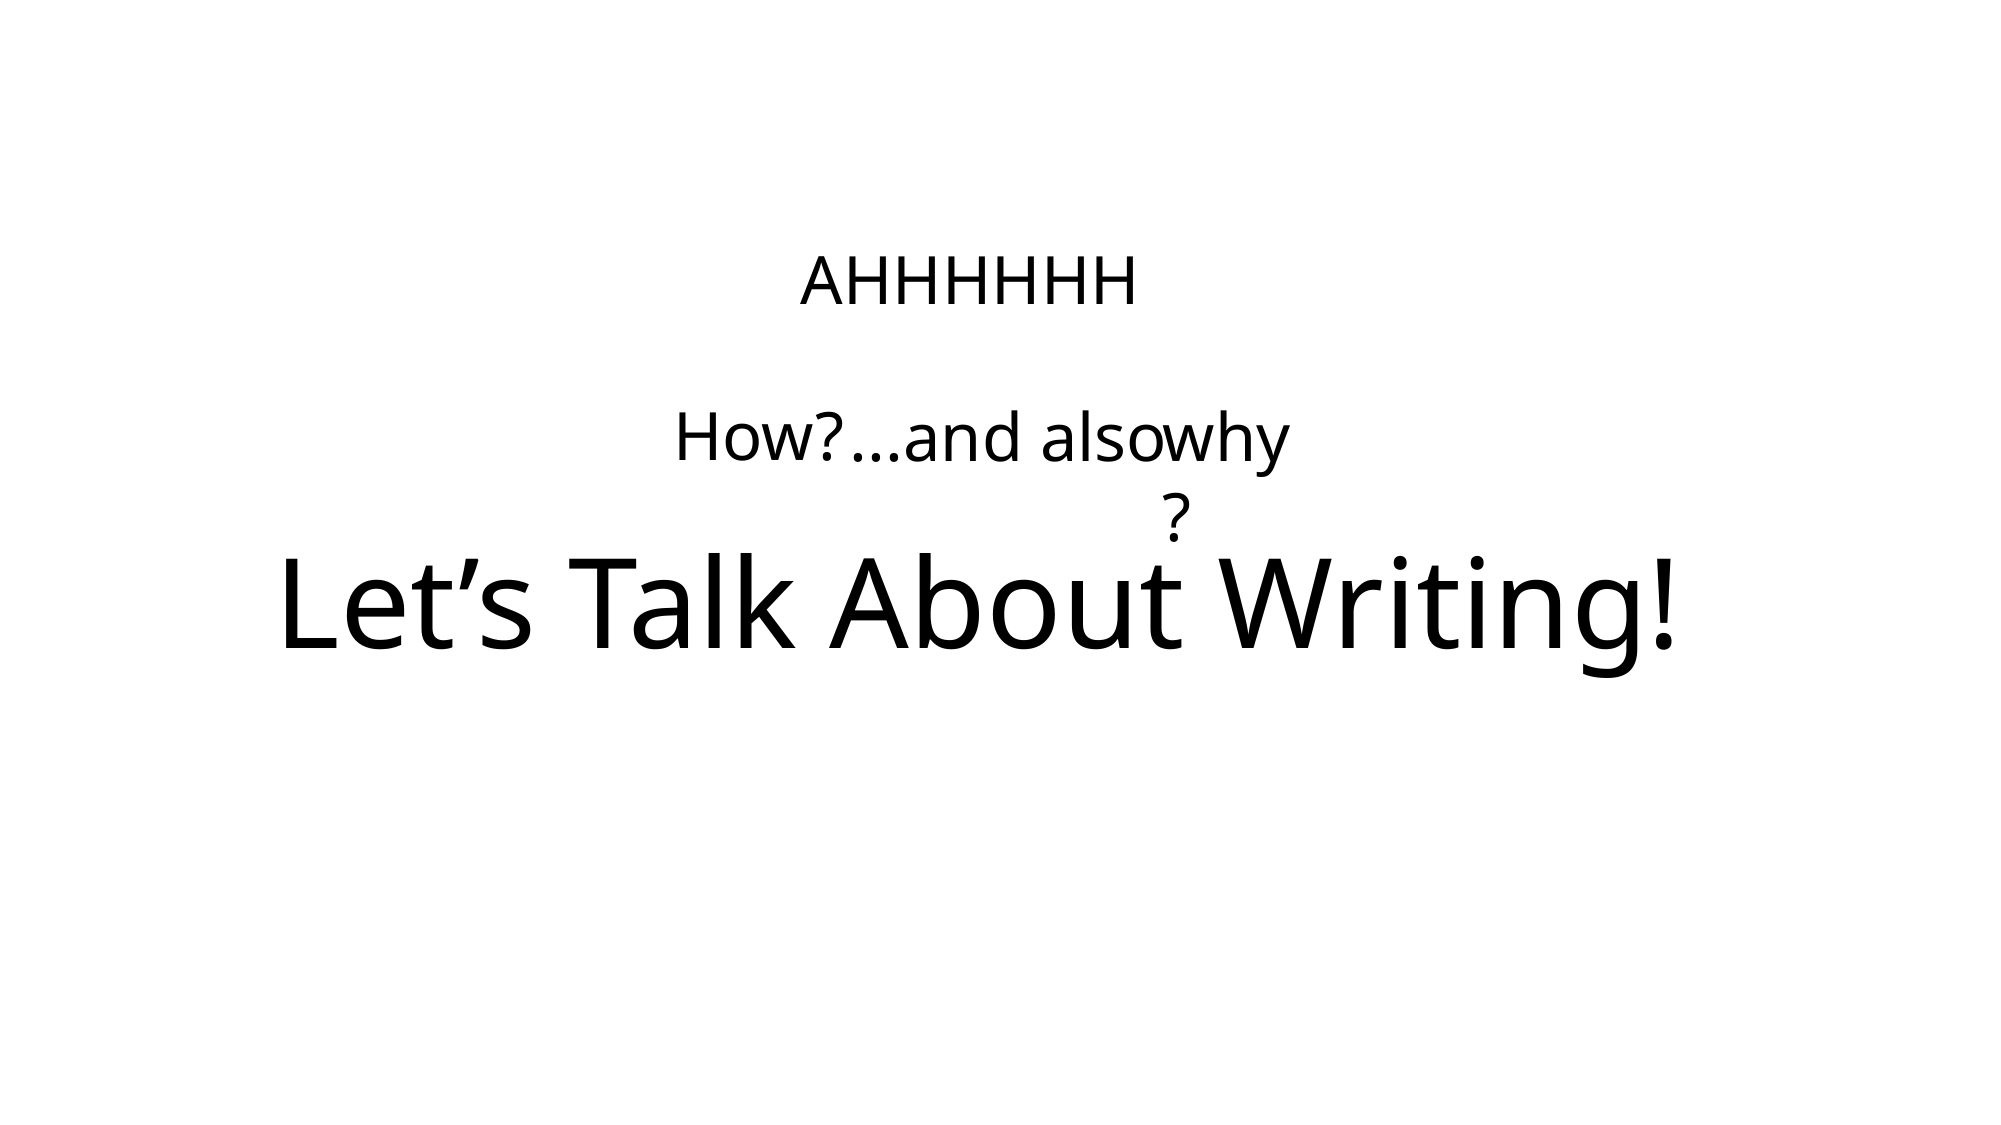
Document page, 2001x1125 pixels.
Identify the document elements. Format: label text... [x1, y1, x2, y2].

title Let’s Talk About Writing! [116, 499, 1842, 717]
text_box ...and also [834, 387, 1147, 483]
text_box AHHHHHH [786, 230, 1156, 326]
text_box How? [658, 386, 860, 482]
text_box why? [1147, 387, 1330, 563]
